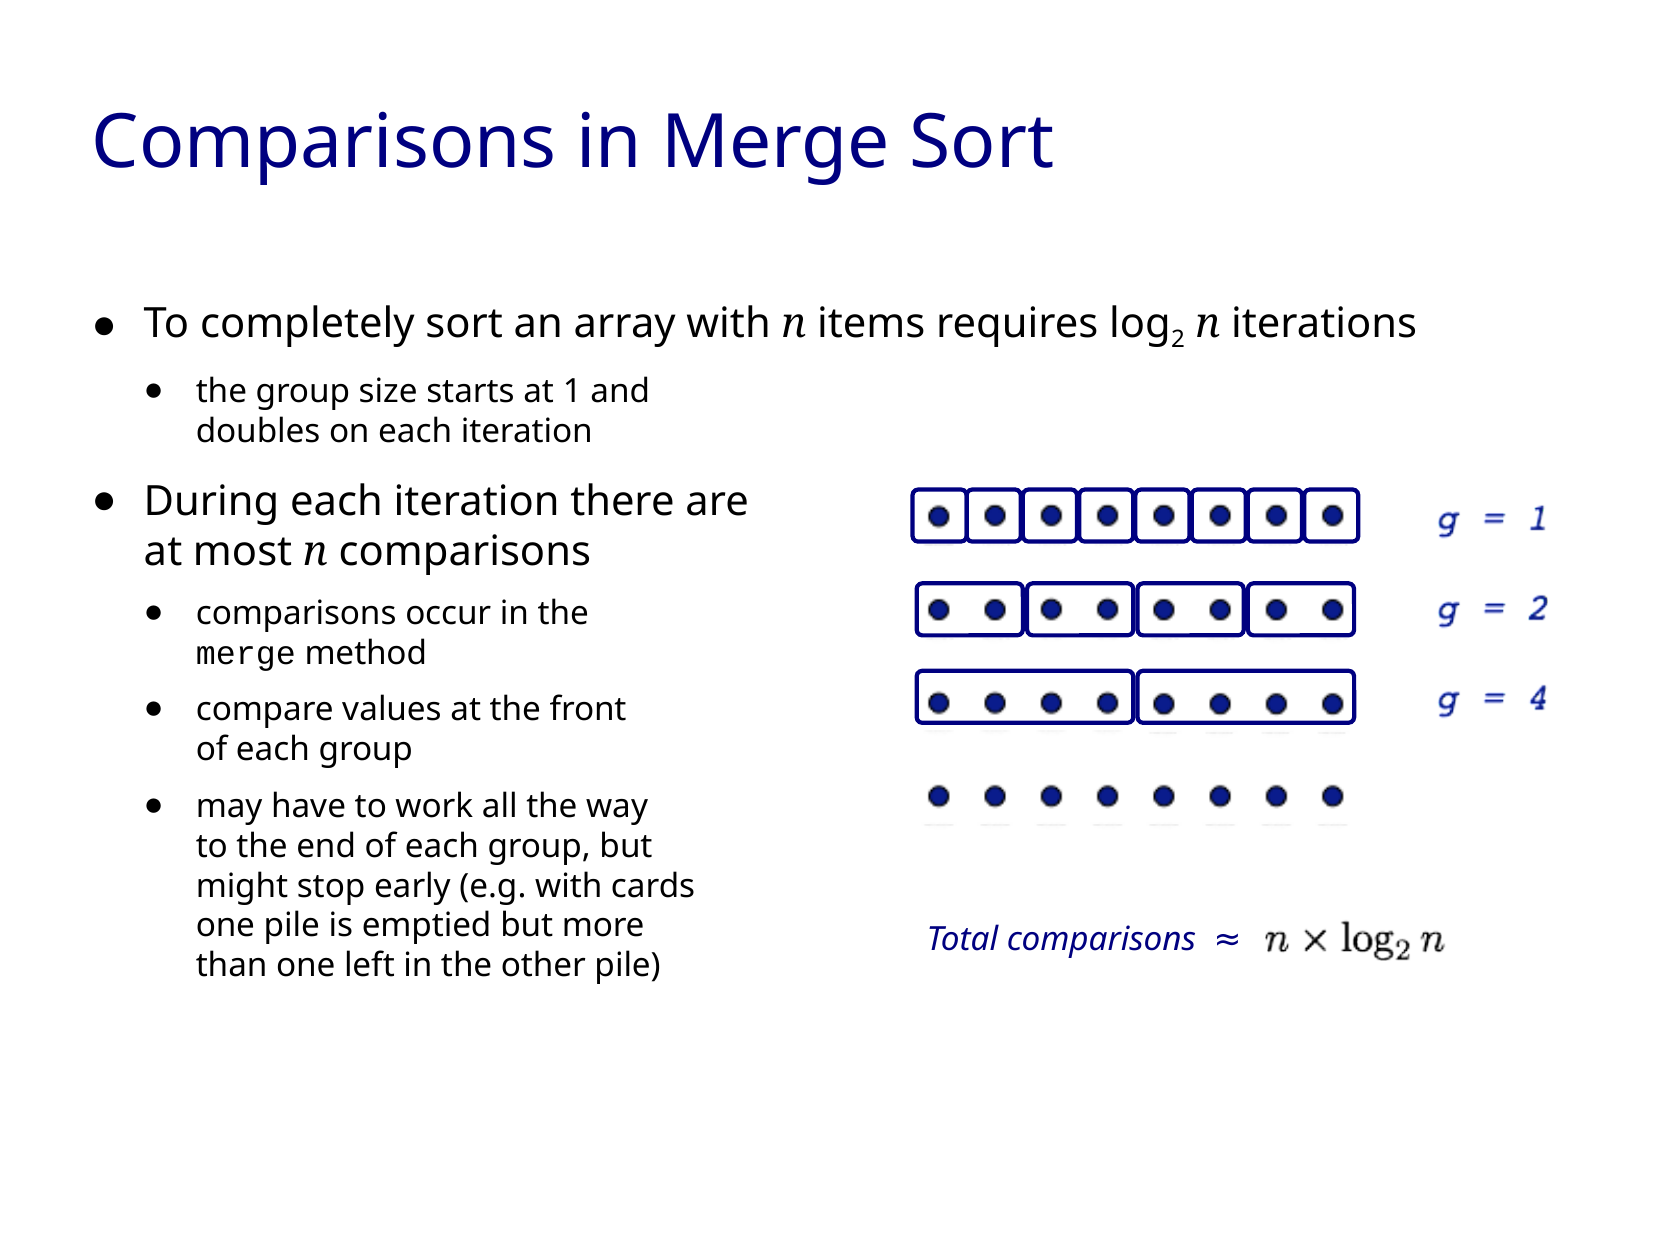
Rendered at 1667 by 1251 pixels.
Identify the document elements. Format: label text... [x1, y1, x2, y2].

list To completely sort an array with n items requires log2 n iterations the group size starts at 1 and doubles on each iteration During each iteration there are at most n comparisons comparisons occur in the merge method compare values at the front of each group may have to work all the way to the end of each group, but might stop early (e.g. with cards one pile is emptied but more than one left in the other pile) [83, 287, 1542, 1161]
picture [905, 487, 1551, 838]
title Comparisons in Merge Sort [83, 33, 1542, 242]
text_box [926, 910, 1451, 967]
